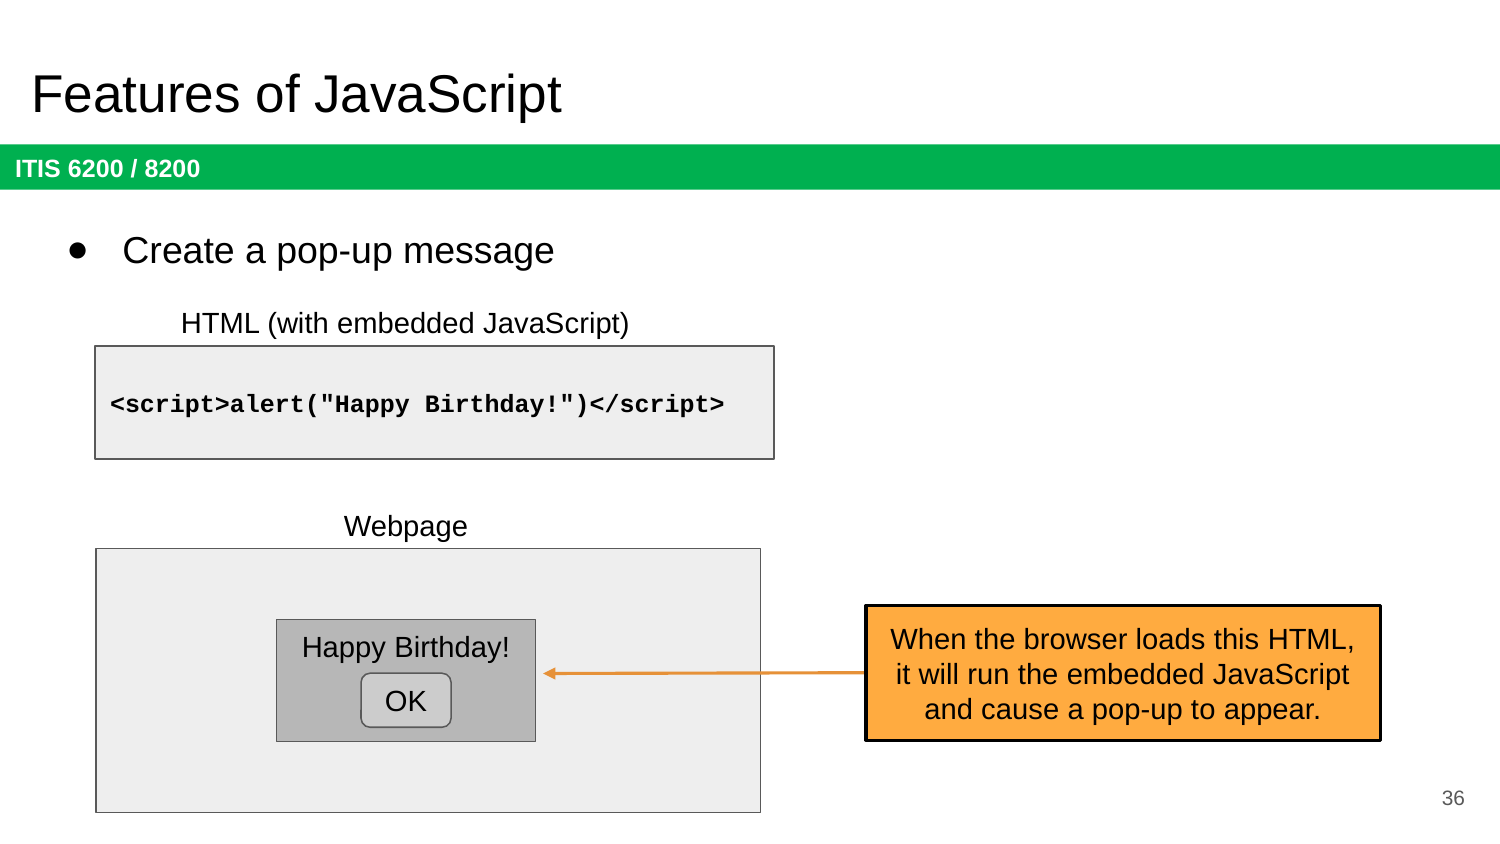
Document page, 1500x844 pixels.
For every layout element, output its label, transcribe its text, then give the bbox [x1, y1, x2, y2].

slide_number 36 [1389, 764, 1480, 830]
text_box Webpage [96, 492, 716, 558]
list Create a pop-up message [32, 204, 1431, 299]
text_box HTML (with embedded JavaScript) [95, 289, 716, 355]
text_box <script>alert("Happy Birthday!")</script> [95, 345, 774, 459]
text_box OK [361, 673, 452, 728]
title Features of JavaScript [16, 44, 1415, 139]
text_box Happy Birthday! [276, 619, 536, 742]
text_box [95, 548, 761, 813]
text_box When the browser loads this HTML, it will run the embedded JavaScript and cause a pop-up to appear. [865, 605, 1381, 741]
